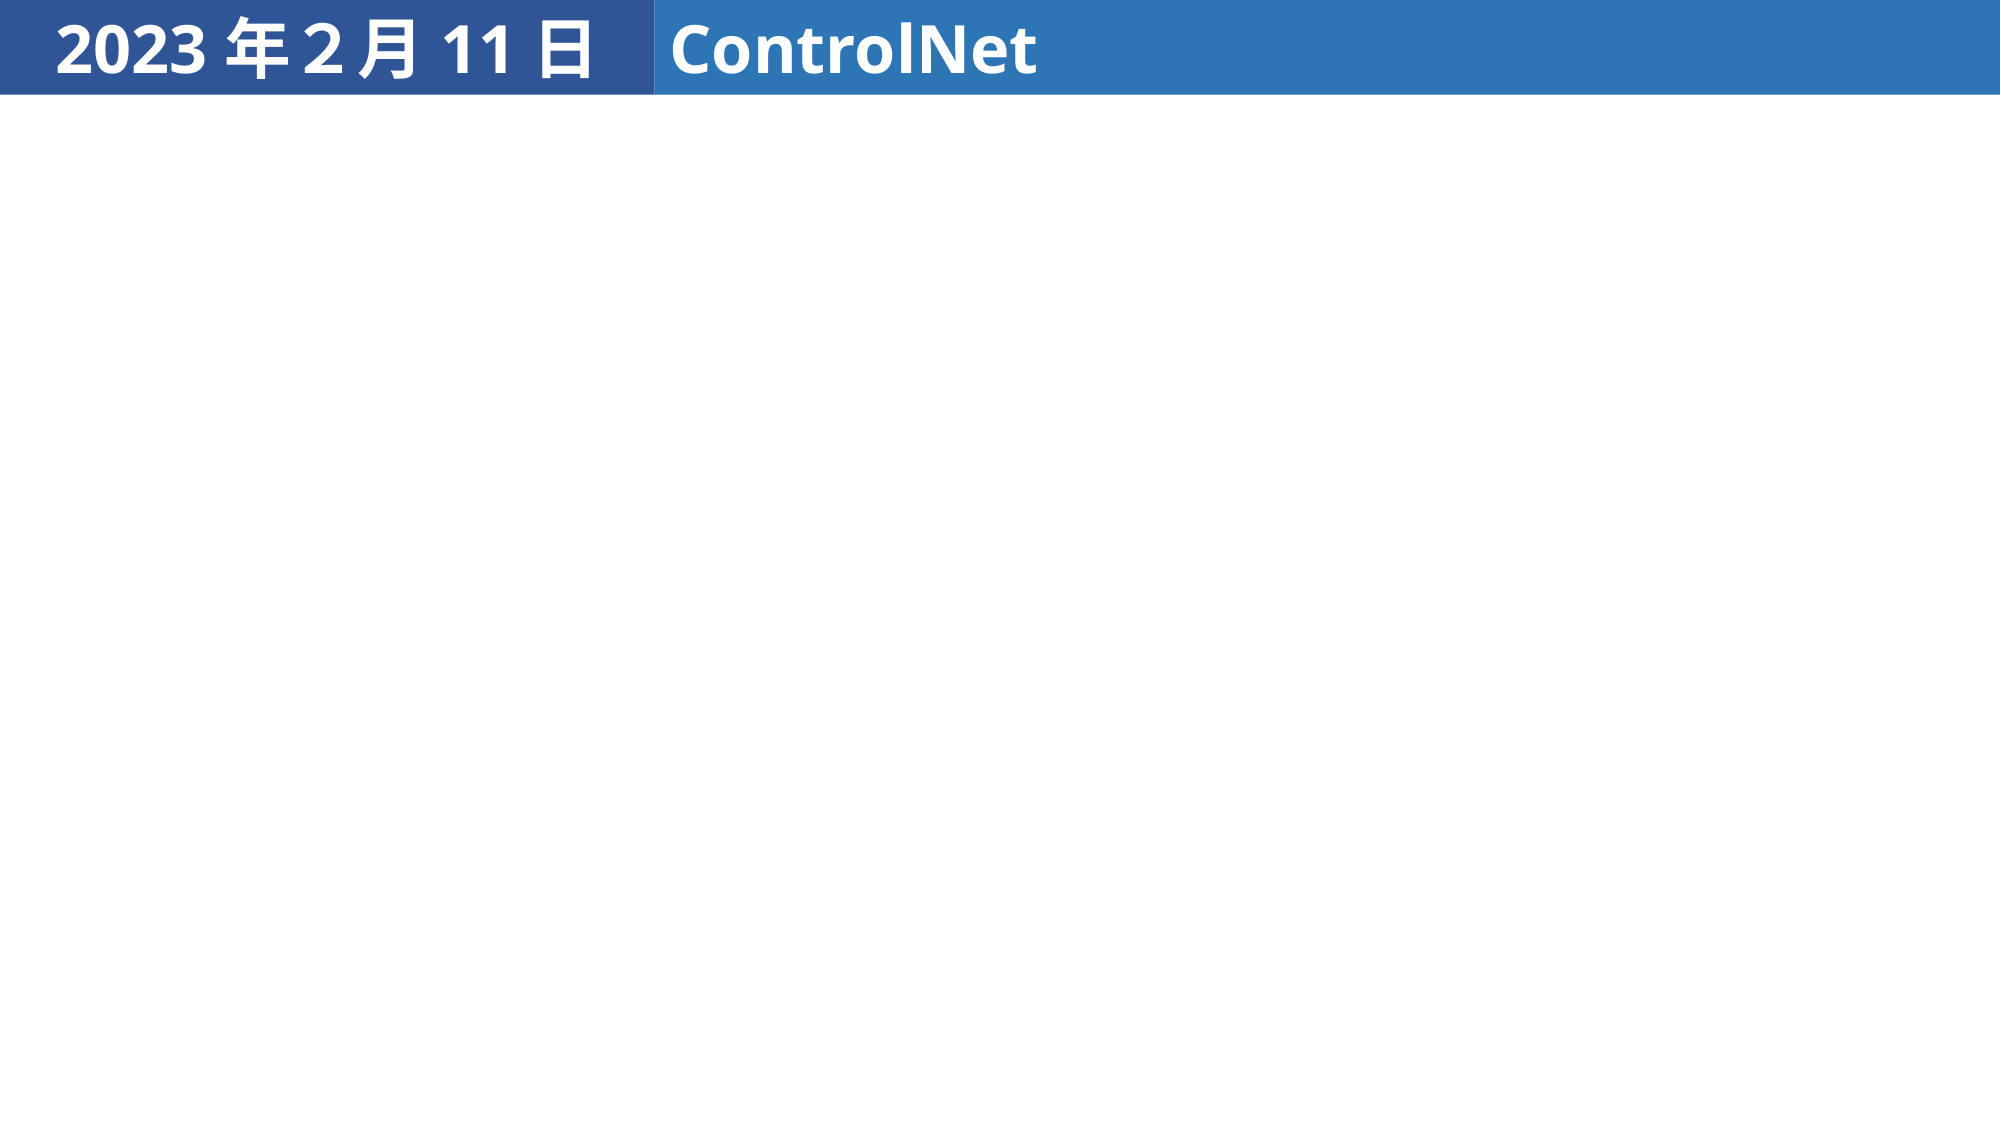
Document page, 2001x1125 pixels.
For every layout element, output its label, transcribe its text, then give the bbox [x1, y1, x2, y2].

text_box ControlNet [654, 0, 2000, 95]
text_box 2023年２月11日 [0, 0, 654, 95]
